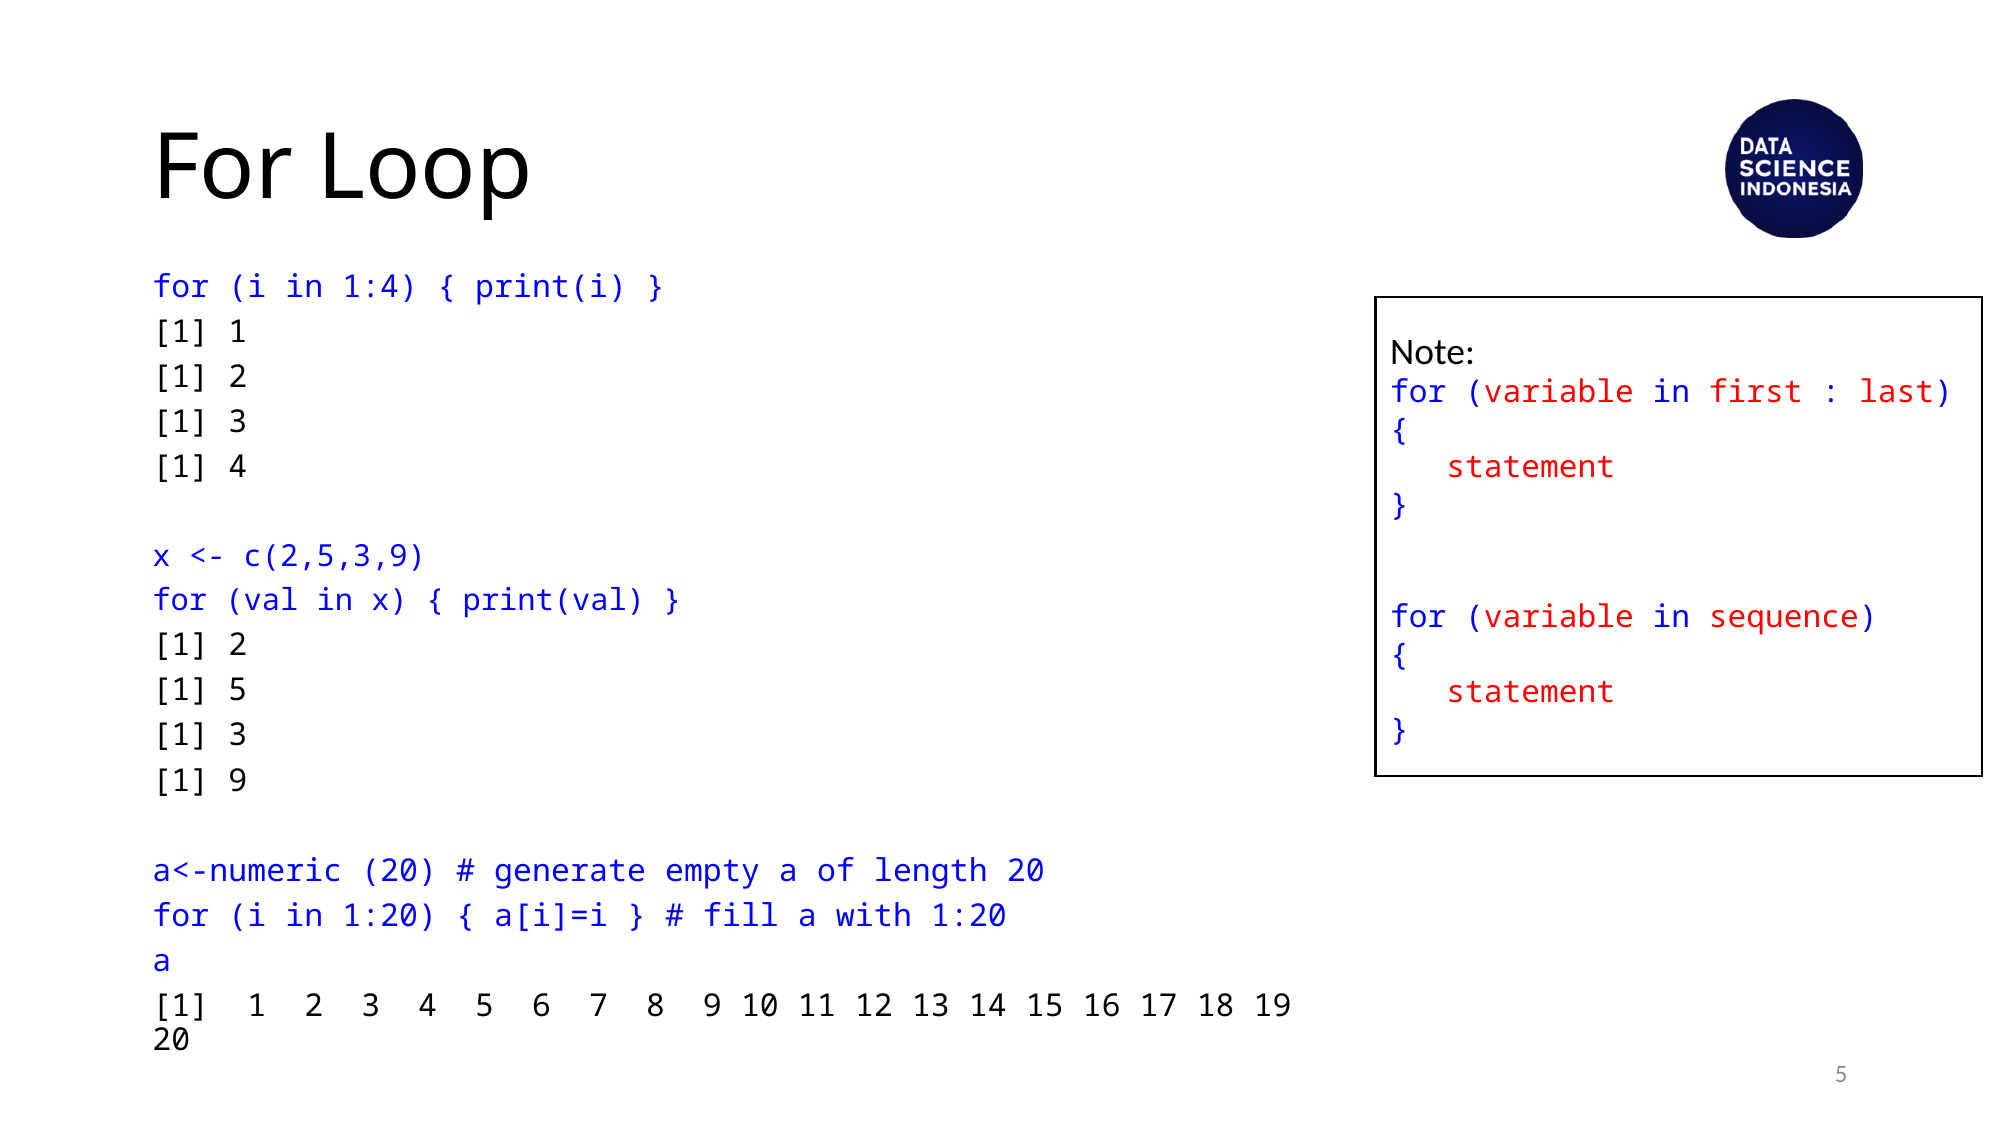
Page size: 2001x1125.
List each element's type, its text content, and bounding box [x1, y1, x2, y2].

text_box Note: for (variable in first : last) { statement } for (variable in sequence) { statement } [1374, 296, 1983, 777]
list for (i in 1:4) { print(i) } [1] 1 [1] 2 [1] 3 [1] 4 x <- c(2,5,3,9) for (val in x) { print(val) } [1] 2 [1] 5 [1] 3 [1] 9 a<-numeric (20) # generate empty a of length 20 for (i in 1:20) { a[i]=i } # fill a with 1:20 a [1] 1 2 3 4 5 6 7 8 9 10 11 12 13 14 15 16 17 18 19 20 [137, 262, 1350, 1066]
title For Loop [137, 59, 1863, 278]
slide_number 5 [1412, 1042, 1863, 1103]
